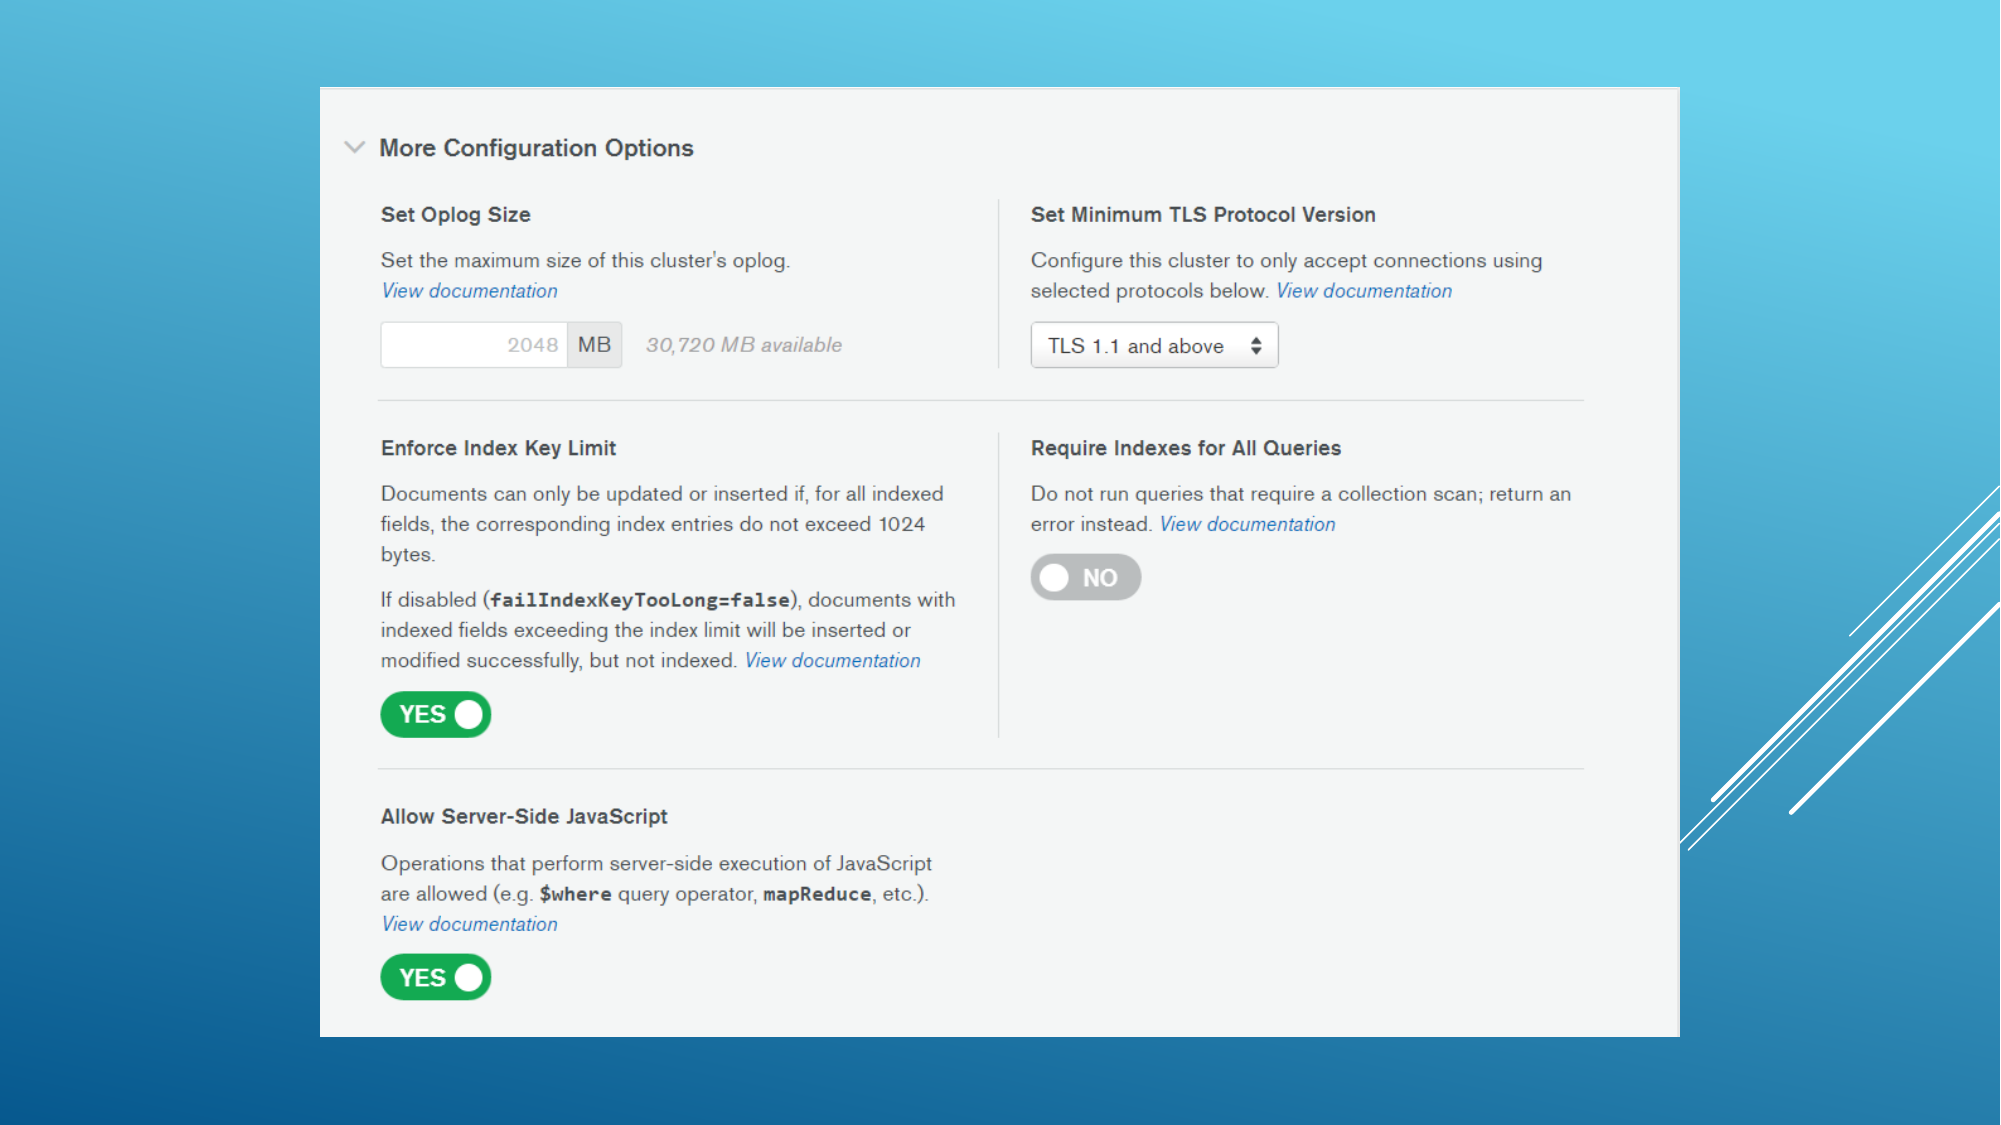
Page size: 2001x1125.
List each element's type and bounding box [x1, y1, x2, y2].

picture [319, 87, 1681, 1038]
